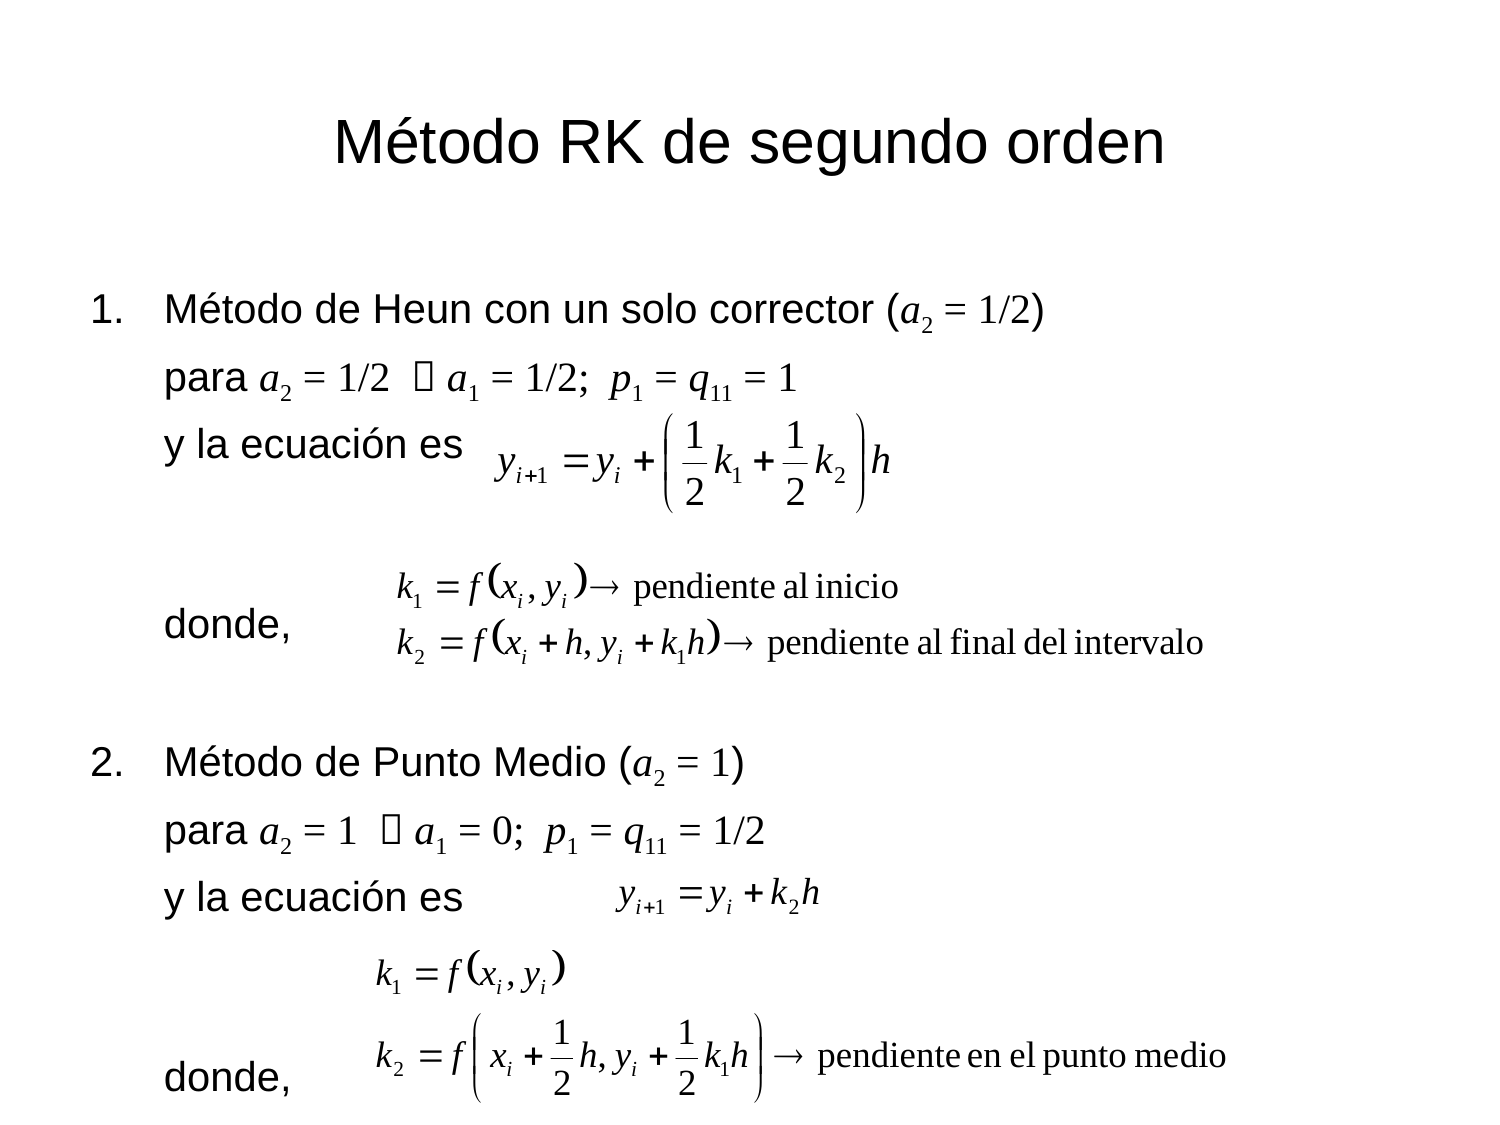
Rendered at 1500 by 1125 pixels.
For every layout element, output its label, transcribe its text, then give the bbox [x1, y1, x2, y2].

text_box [609, 866, 826, 924]
title Método RK de segundo orden [74, 44, 1426, 233]
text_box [369, 949, 1233, 1111]
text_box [486, 405, 900, 522]
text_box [390, 561, 1211, 674]
list Método de Heun con un solo corrector (a2 = 1/2) para a2 = 1/2  a1 = 1/2; p1 = q11 = 1 y la ecuación es donde, Método de Punto Medio (a2 = 1) para a2 = 1  a1 = 0; p1 = q11 = 1/2 y la ecuación es donde, [74, 262, 1426, 1006]
